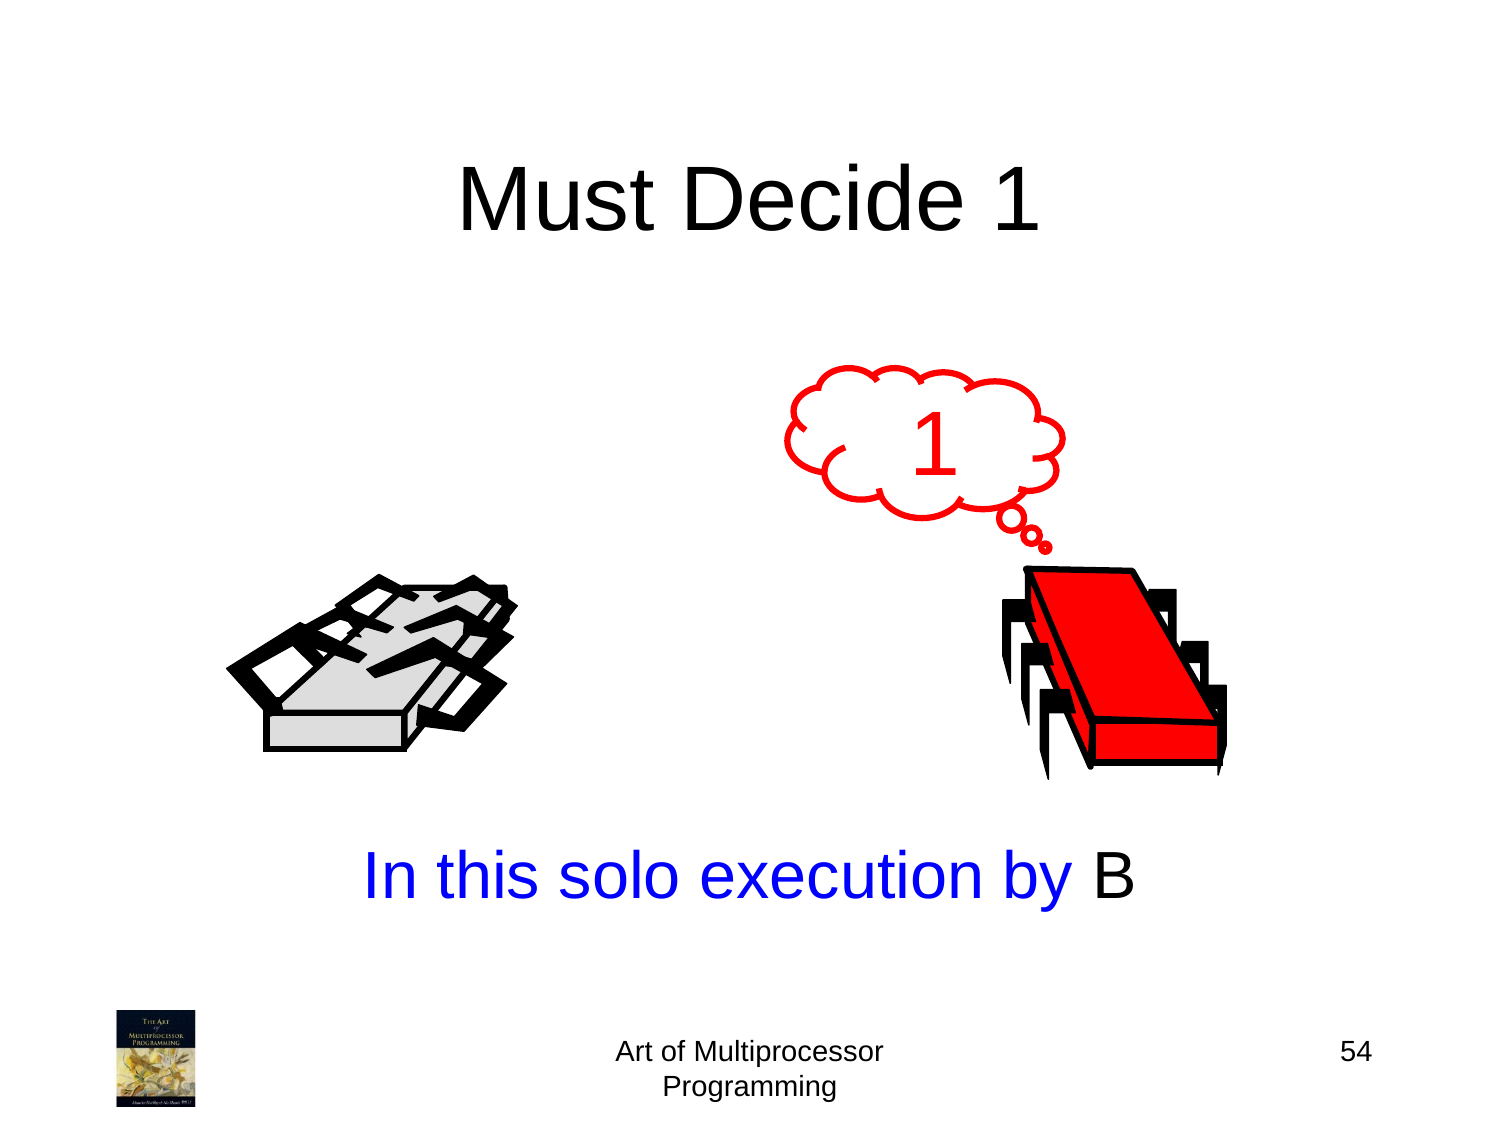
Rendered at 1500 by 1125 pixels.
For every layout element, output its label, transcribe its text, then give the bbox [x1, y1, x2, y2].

text_box In this solo execution by B [112, 825, 1388, 1000]
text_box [1002, 568, 1227, 780]
text_box 1 [1023, 527, 1040, 545]
picture [107, 1010, 204, 1107]
text_box 1 [1041, 543, 1050, 552]
text_box Art of Multiprocessor Programming [512, 1024, 988, 1100]
text_box 54 [1074, 1024, 1388, 1100]
title Must Decide 1 [112, 99, 1388, 288]
text_box 1 [787, 368, 1063, 531]
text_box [226, 574, 518, 750]
